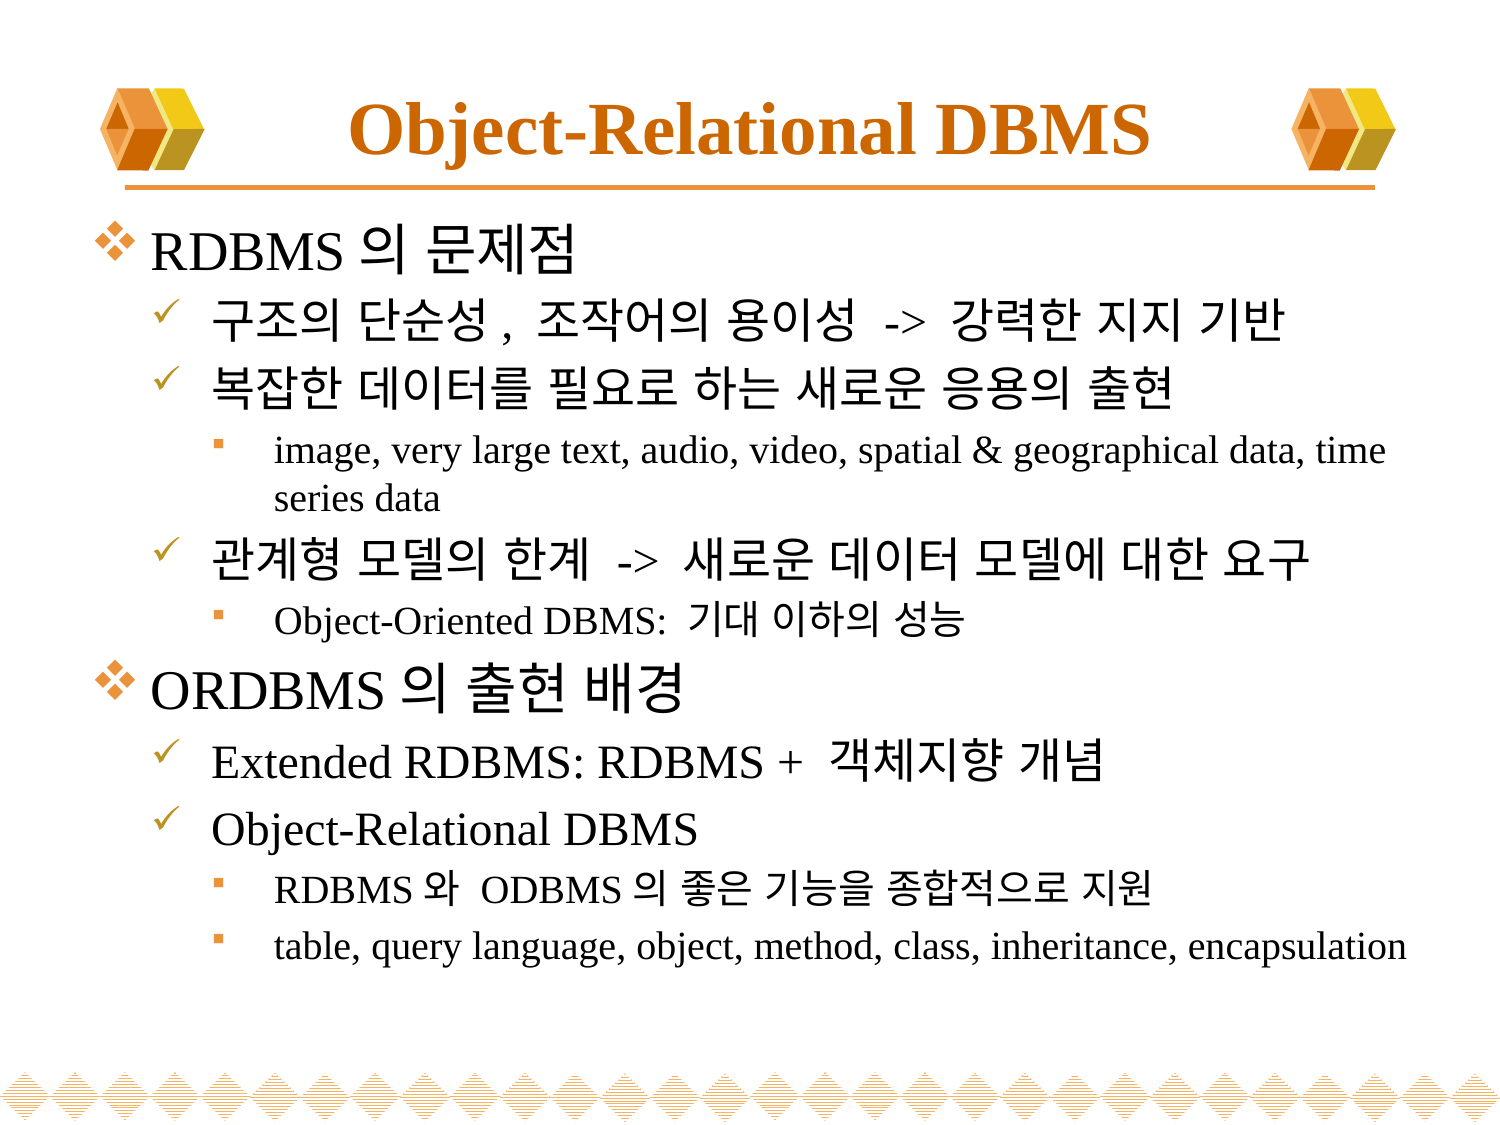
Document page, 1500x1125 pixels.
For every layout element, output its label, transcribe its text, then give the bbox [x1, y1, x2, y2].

title Object-Relational DBMS [75, 67, 1425, 182]
list RDBMS의 문제점 구조의 단순성, 조작어의 용이성 -> 강력한 지지 기반 복잡한 데이터를 필요로 하는 새로운 응용의 출현 image, very large text, audio, video, spatial & geographical data, time series data 관계형 모델의 한계 -> 새로운 데이터 모델에 대한 요구 Object-Oriented DBMS: 기대 이하의 성능 ORDBMS의 출현 배경 Extended RDBMS: RDBMS + 객체지향 개념 Object-Relational DBMS RDBMS와 ODBMS의 좋은 기능을 종합적으로 지원 table, query language, object, method, class, inheritance, encapsulation [75, 202, 1425, 1004]
